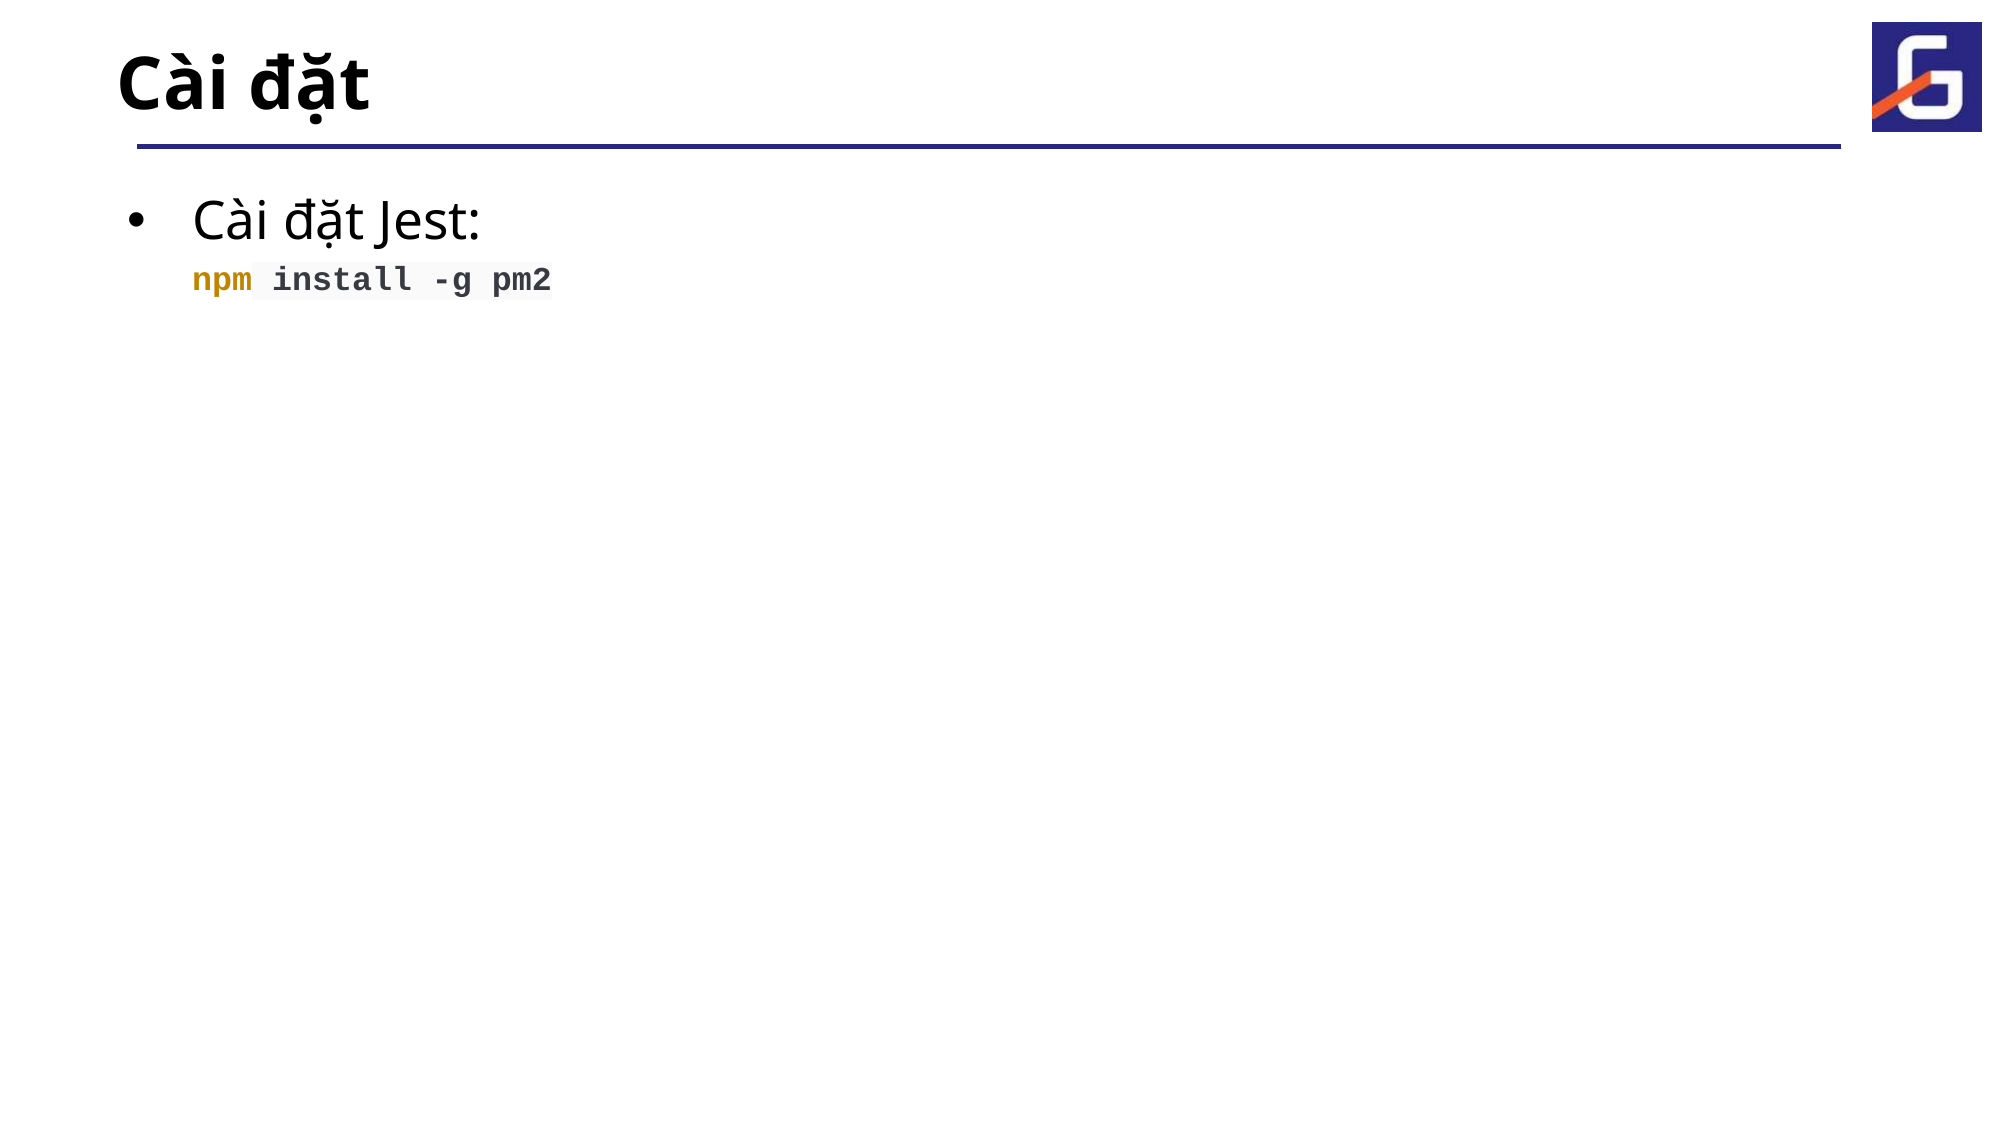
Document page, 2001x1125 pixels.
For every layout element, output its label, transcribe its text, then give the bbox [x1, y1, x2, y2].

text_box Cài đặt Jest: npm install -g pm2 [116, 177, 1929, 1054]
text_box Cài đặt [116, 36, 1396, 136]
picture [1872, 22, 1982, 132]
